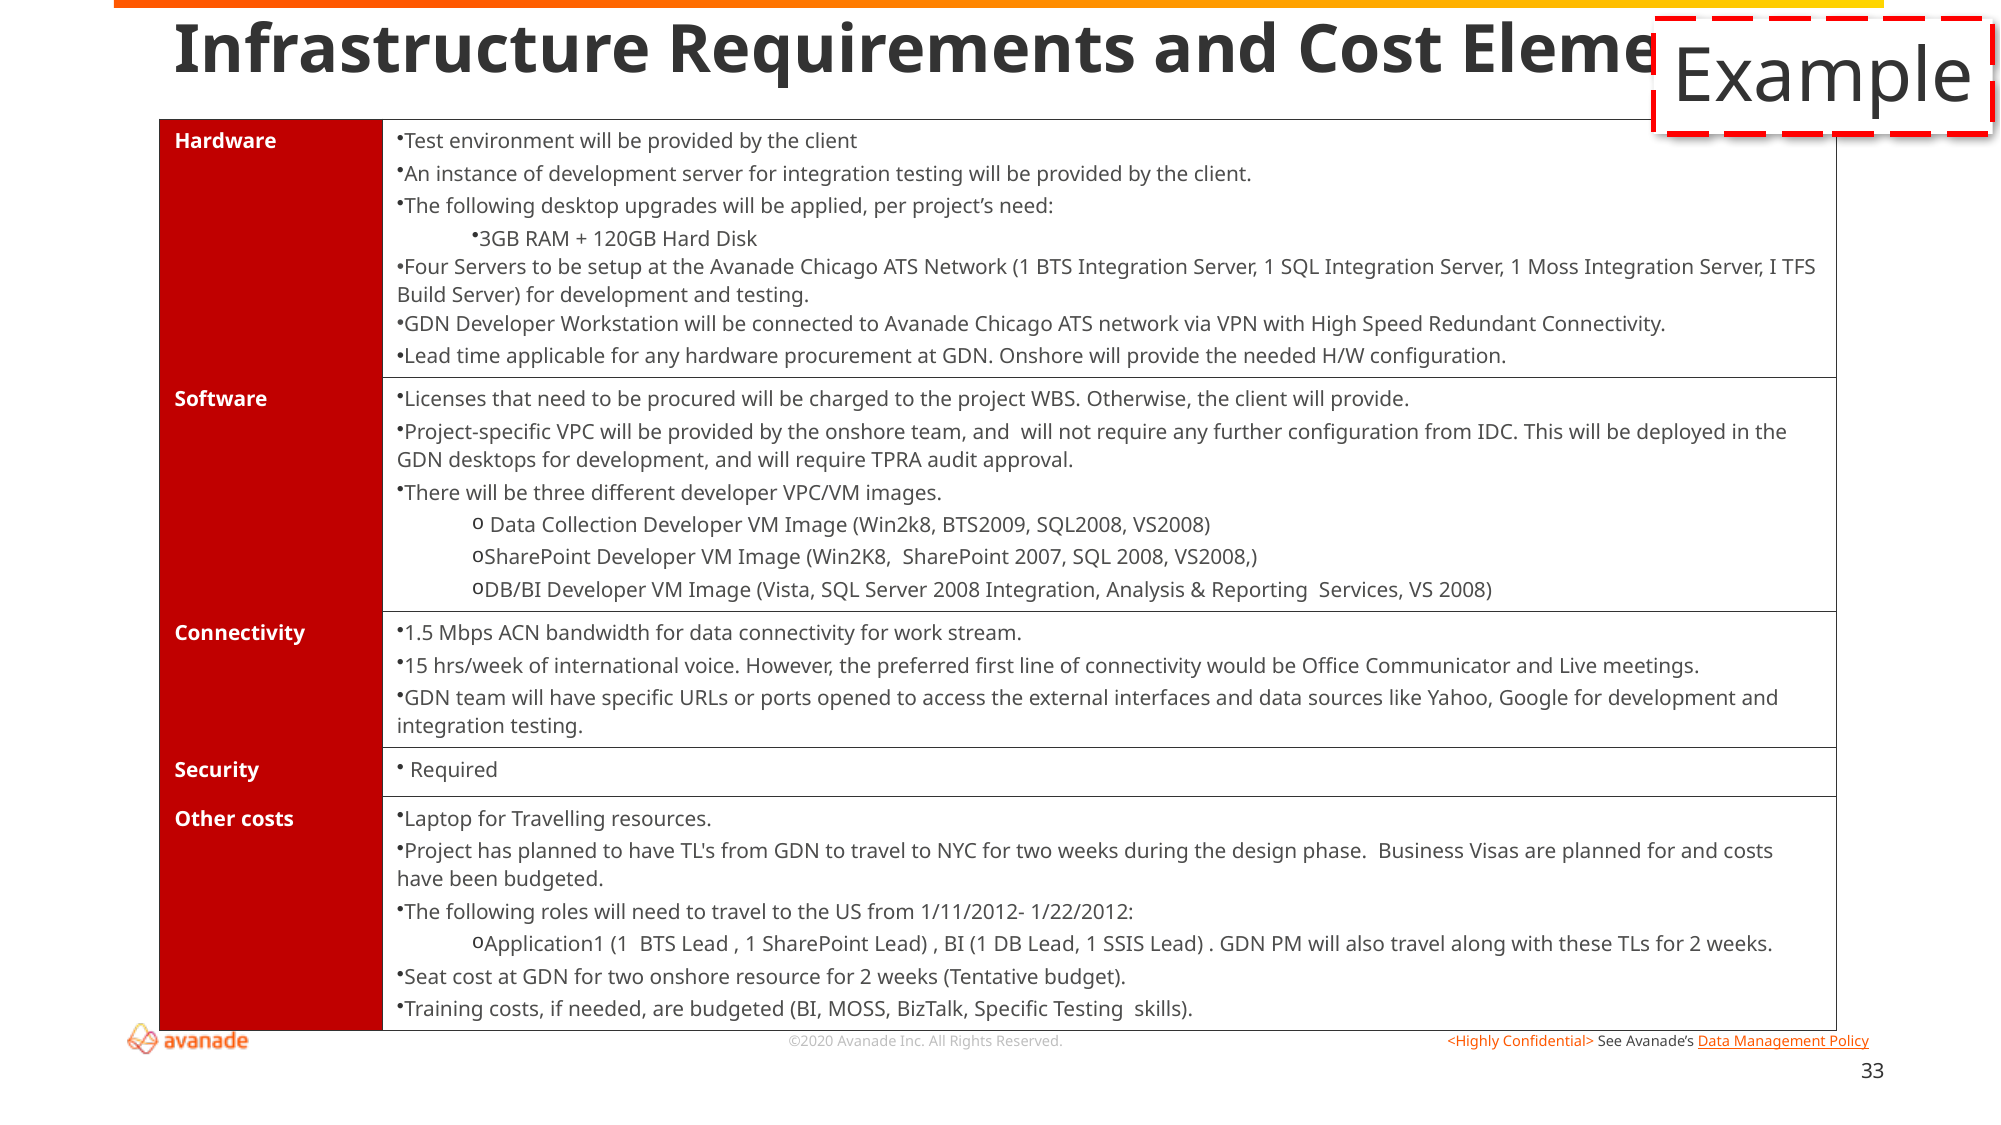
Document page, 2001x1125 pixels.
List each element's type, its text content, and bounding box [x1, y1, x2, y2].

table_cell Other costs [160, 796, 382, 1030]
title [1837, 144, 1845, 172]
table_header Hardware [160, 120, 382, 377]
slide_number 33 [1846, 1049, 1919, 1110]
table_cell Security [160, 748, 382, 796]
picture [115, 1011, 266, 1067]
text_box Example [1653, 18, 1994, 135]
table_cell Software [160, 377, 382, 611]
table_cell Laptop for Travelling resources. Project has planned to have TL's from GDN to travel to NYC for two weeks during the design phase. Business Visas are planned for and costs have been budgeted. The following roles will need to travel to the US from 1/11/2012- 1/22/2012: Application1 (1 BTS Lead , 1 SharePoint Lead) , BI (1 DB Lead, 1 SSIS Lead) . GDN PM will also travel along with these TLs for 2 weeks. Seat cost at GDN for two onshore resource for 2 weeks (Tentative budget). Training costs, if needed, are budgeted (BI, MOSS, BizTalk, Specific Testing skills). [383, 797, 1836, 1030]
table_header Test environment will be provided by the client An instance of development server for integration testing will be provided by the client. The following desktop upgrades will be applied, per project’s need: 3GB RAM + 120GB Hard Disk Four Servers to be setup at the Avanade Chicago ATS Network (1 BTS Integration Server, 1 SQL Integration Server, 1 Moss Integration Server, I TFS Build Server) for development and testing. GDN Developer Workstation will be connected to Avanade Chicago ATS network via VPN with High Speed Redundant Connectivity. Lead time applicable for any hardware procurement at GDN. Onshore will provide the needed H/W configuration. [383, 120, 1836, 377]
table_cell 1.5 Mbps ACN bandwidth for data connectivity for work stream. 15 hrs/week of international voice. However, the preferred first line of connectivity would be Office Communicator and Live meetings. GDN team will have specific URLs or ports opened to access the external interfaces and data sources like Yahoo, Google for development and integration testing. [383, 612, 1836, 747]
table_cell Connectivity [160, 611, 382, 748]
table_cell Required [383, 748, 1836, 796]
title Infrastructure Requirements and Cost Elements [159, 7, 1845, 119]
table_cell Licenses that need to be procured will be charged to the project WBS. Otherwise, the client will provide. Project-specific VPC will be provided by the onshore team, and will not require any further configuration from IDC. This will be deployed in the GDN desktops for development, and will require TPRA audit approval. There will be three different developer VPC/VM images. Data Collection Developer VM Image (Win2k8, BTS2009, SQL2008, VS2008) SharePoint Developer VM Image (Win2K8, SharePoint 2007, SQL 2008, VS2008,) DB/BI Developer VM Image (Vista, SQL Server 2008 Integration, Analysis & Reporting Services, VS 2008) [383, 378, 1836, 611]
